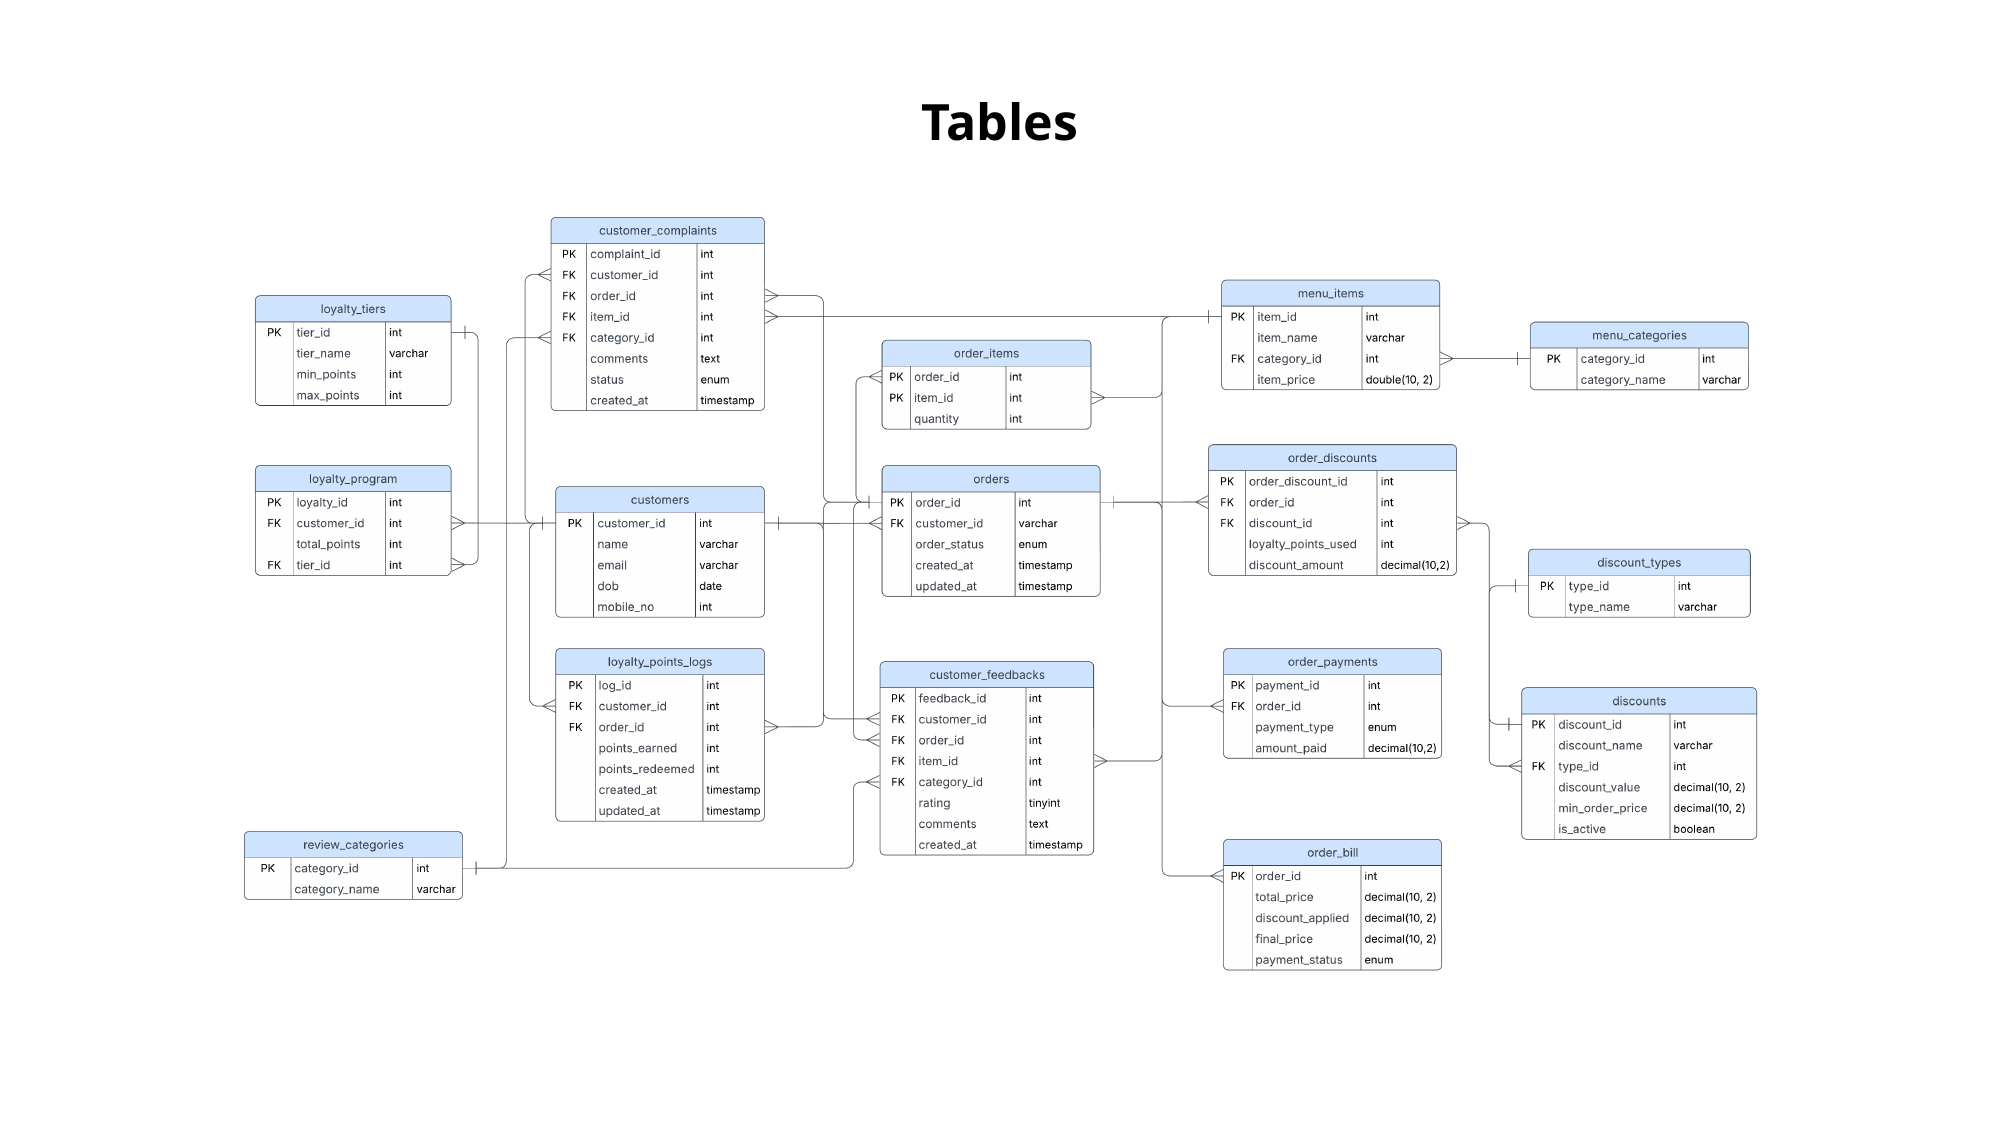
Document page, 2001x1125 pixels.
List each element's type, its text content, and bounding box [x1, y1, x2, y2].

picture [217, 191, 1783, 997]
text_box Tables [906, 83, 1093, 158]
